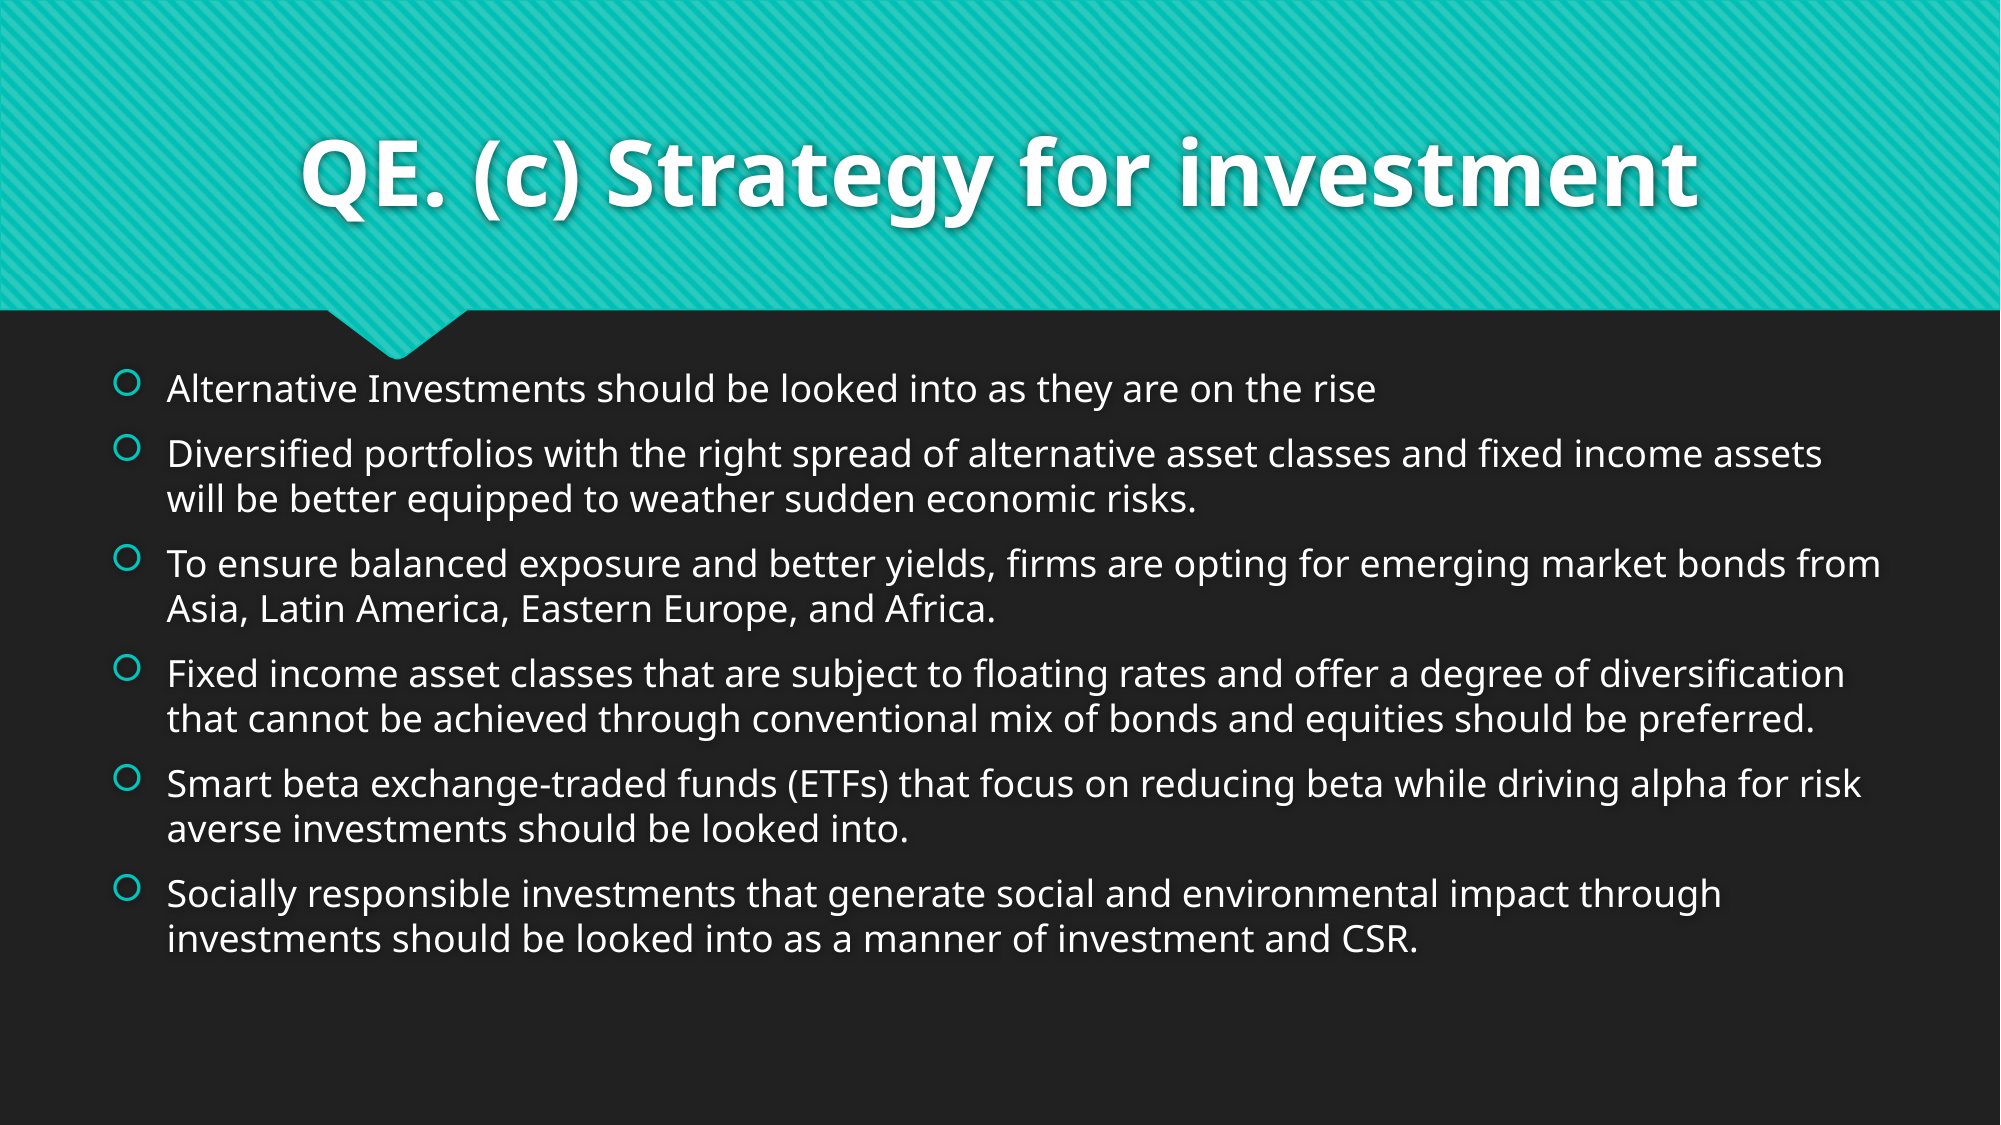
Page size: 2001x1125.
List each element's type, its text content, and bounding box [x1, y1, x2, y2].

title QE. (c) Strategy for investment [132, 73, 1868, 233]
list Alternative Investments should be looked into as they are on the rise Diversified portfolios with the right spread of alternative asset classes and fixed income assets will be better equipped to weather sudden economic risks. To ensure balanced exposure and better yields, firms are opting for emerging market bonds from Asia, Latin America, Eastern Europe, and Africa. Fixed income asset classes that are subject to floating rates and offer a degree of diversification that cannot be achieved through conventional mix of bonds and equities should be preferred. Smart beta exchange-traded funds (ETFs) that focus on reducing beta while driving alpha for risk averse investments should be looked into. Socially responsible investments that generate social and environmental impact through investments should be looked into as a manner of investment and CSR. [95, 357, 1905, 1065]
